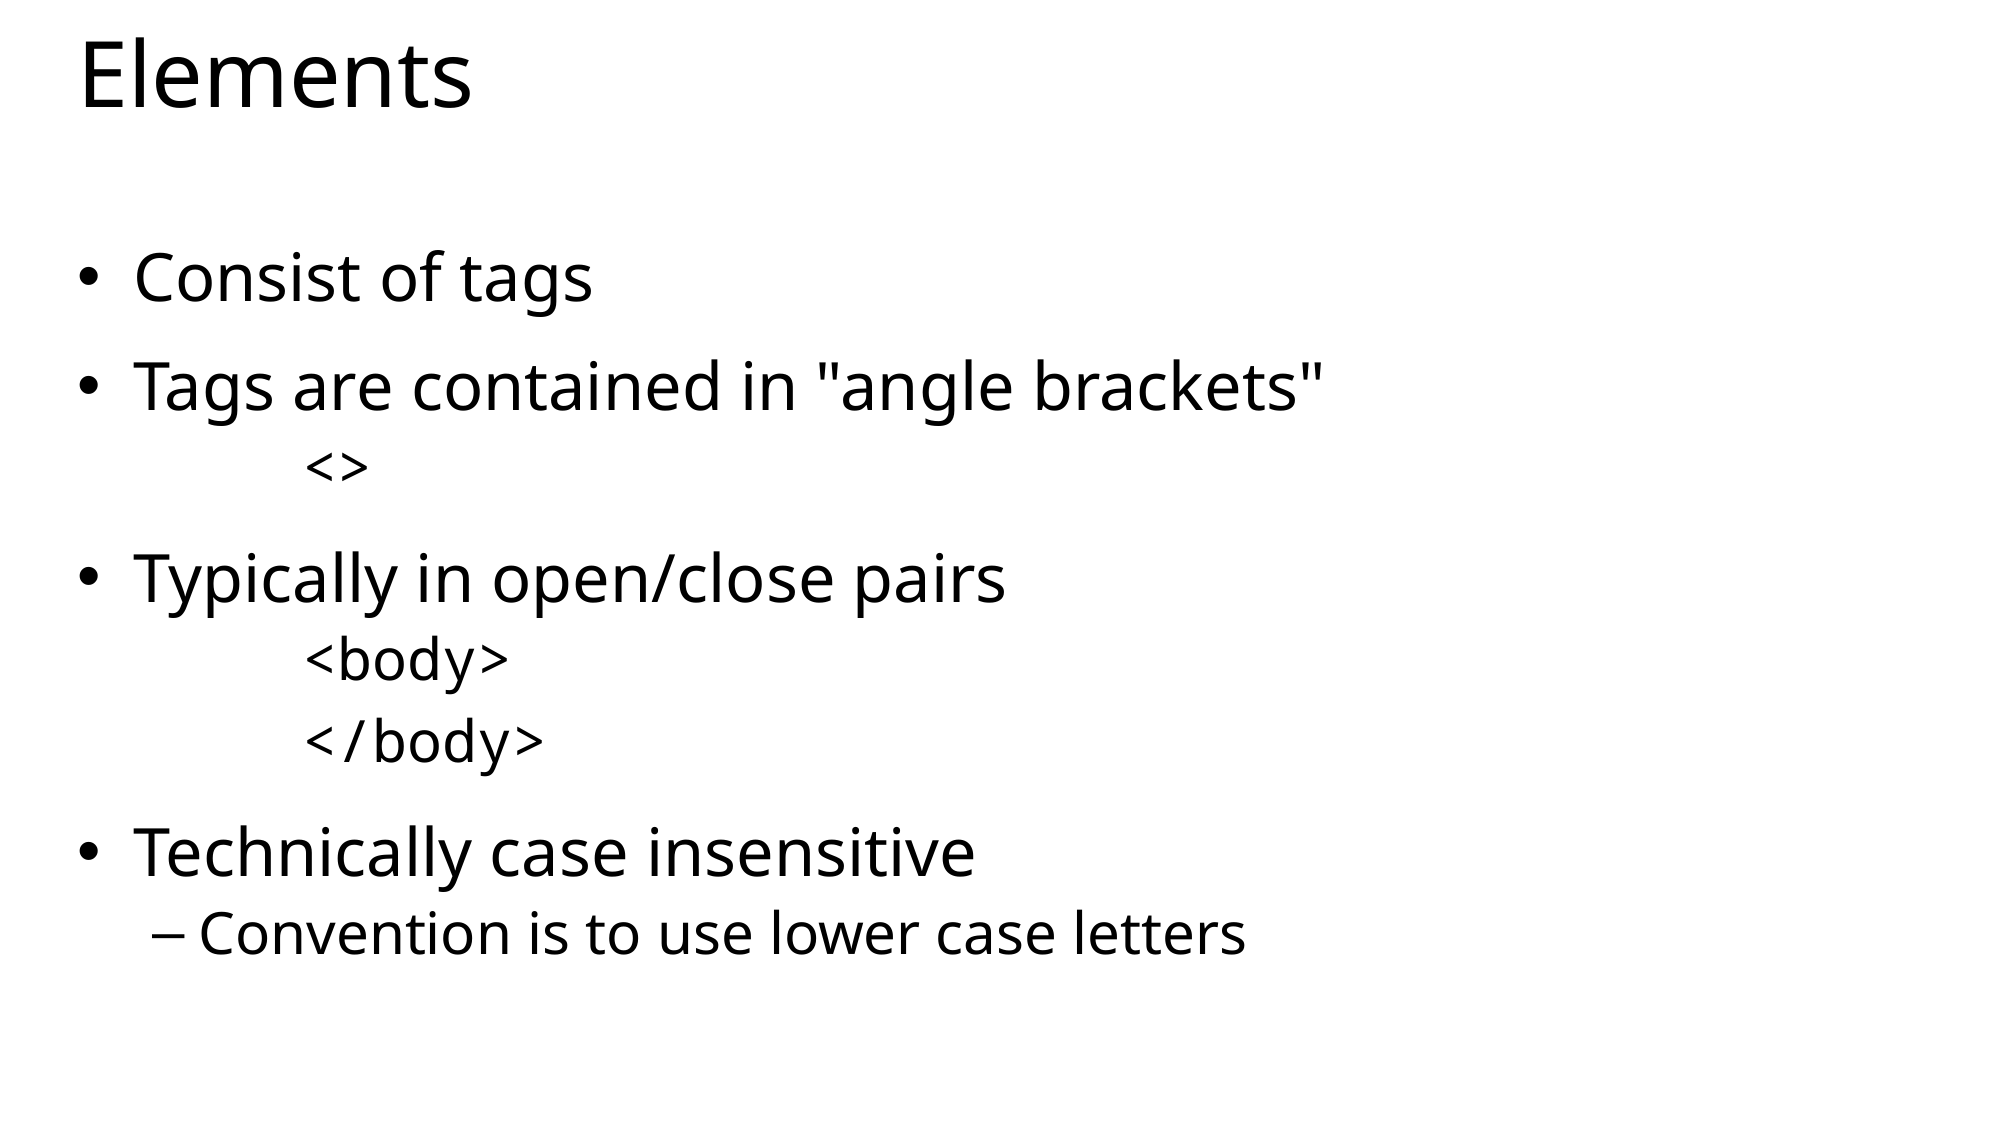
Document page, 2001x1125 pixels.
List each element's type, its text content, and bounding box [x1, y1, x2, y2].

title Elements [62, 29, 1953, 205]
list Consist of tags Tags are contained in "angle brackets" <> Typically in open/close pairs <body> </body> Technically case insensitive Convention is to use lower case letters [62, 227, 1953, 1096]
